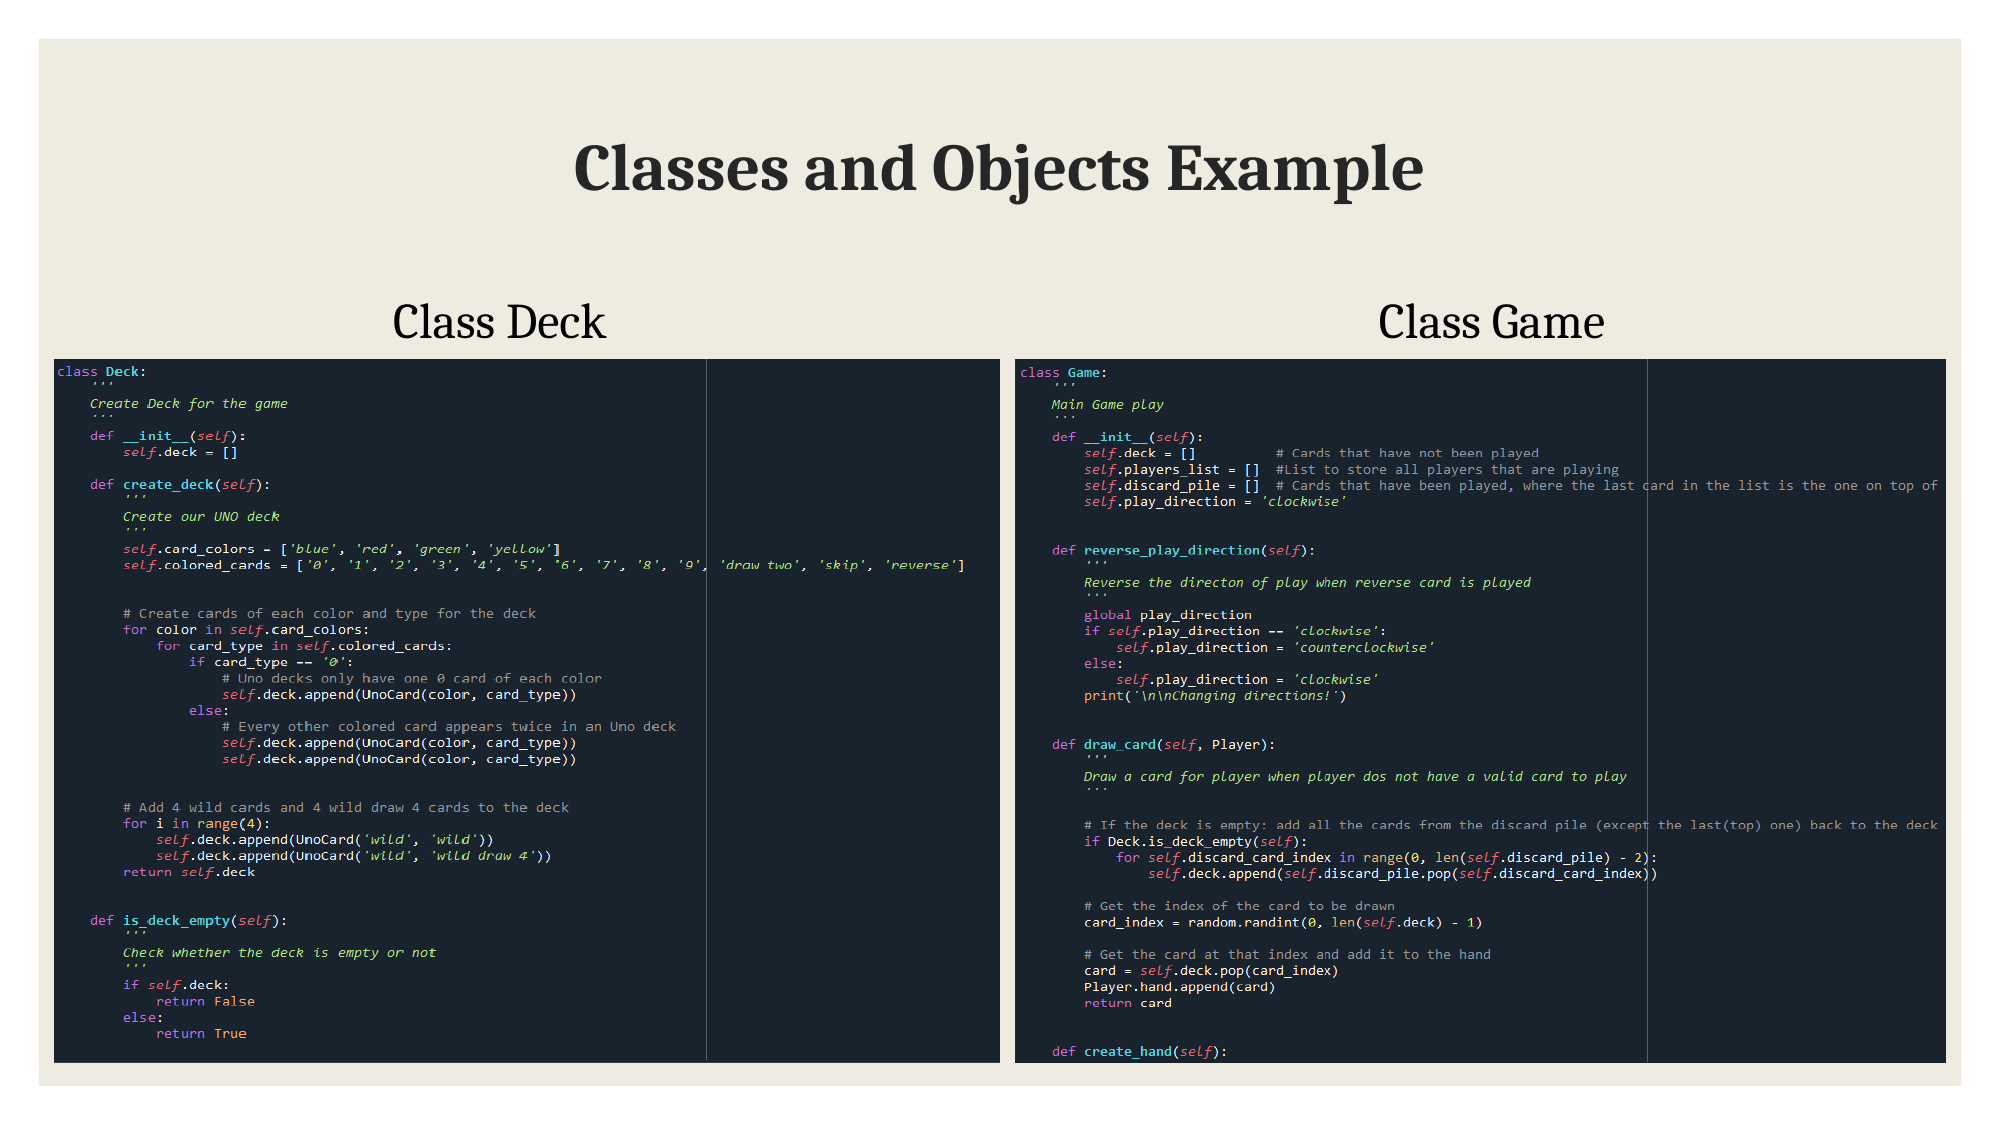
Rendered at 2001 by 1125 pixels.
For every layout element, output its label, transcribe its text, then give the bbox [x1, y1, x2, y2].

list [54, 359, 1000, 1063]
text_box Class Game [1046, 280, 1938, 355]
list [1015, 359, 1946, 1063]
text_box Class Deck [54, 280, 945, 355]
title Classes and Objects Example [174, 105, 1825, 233]
